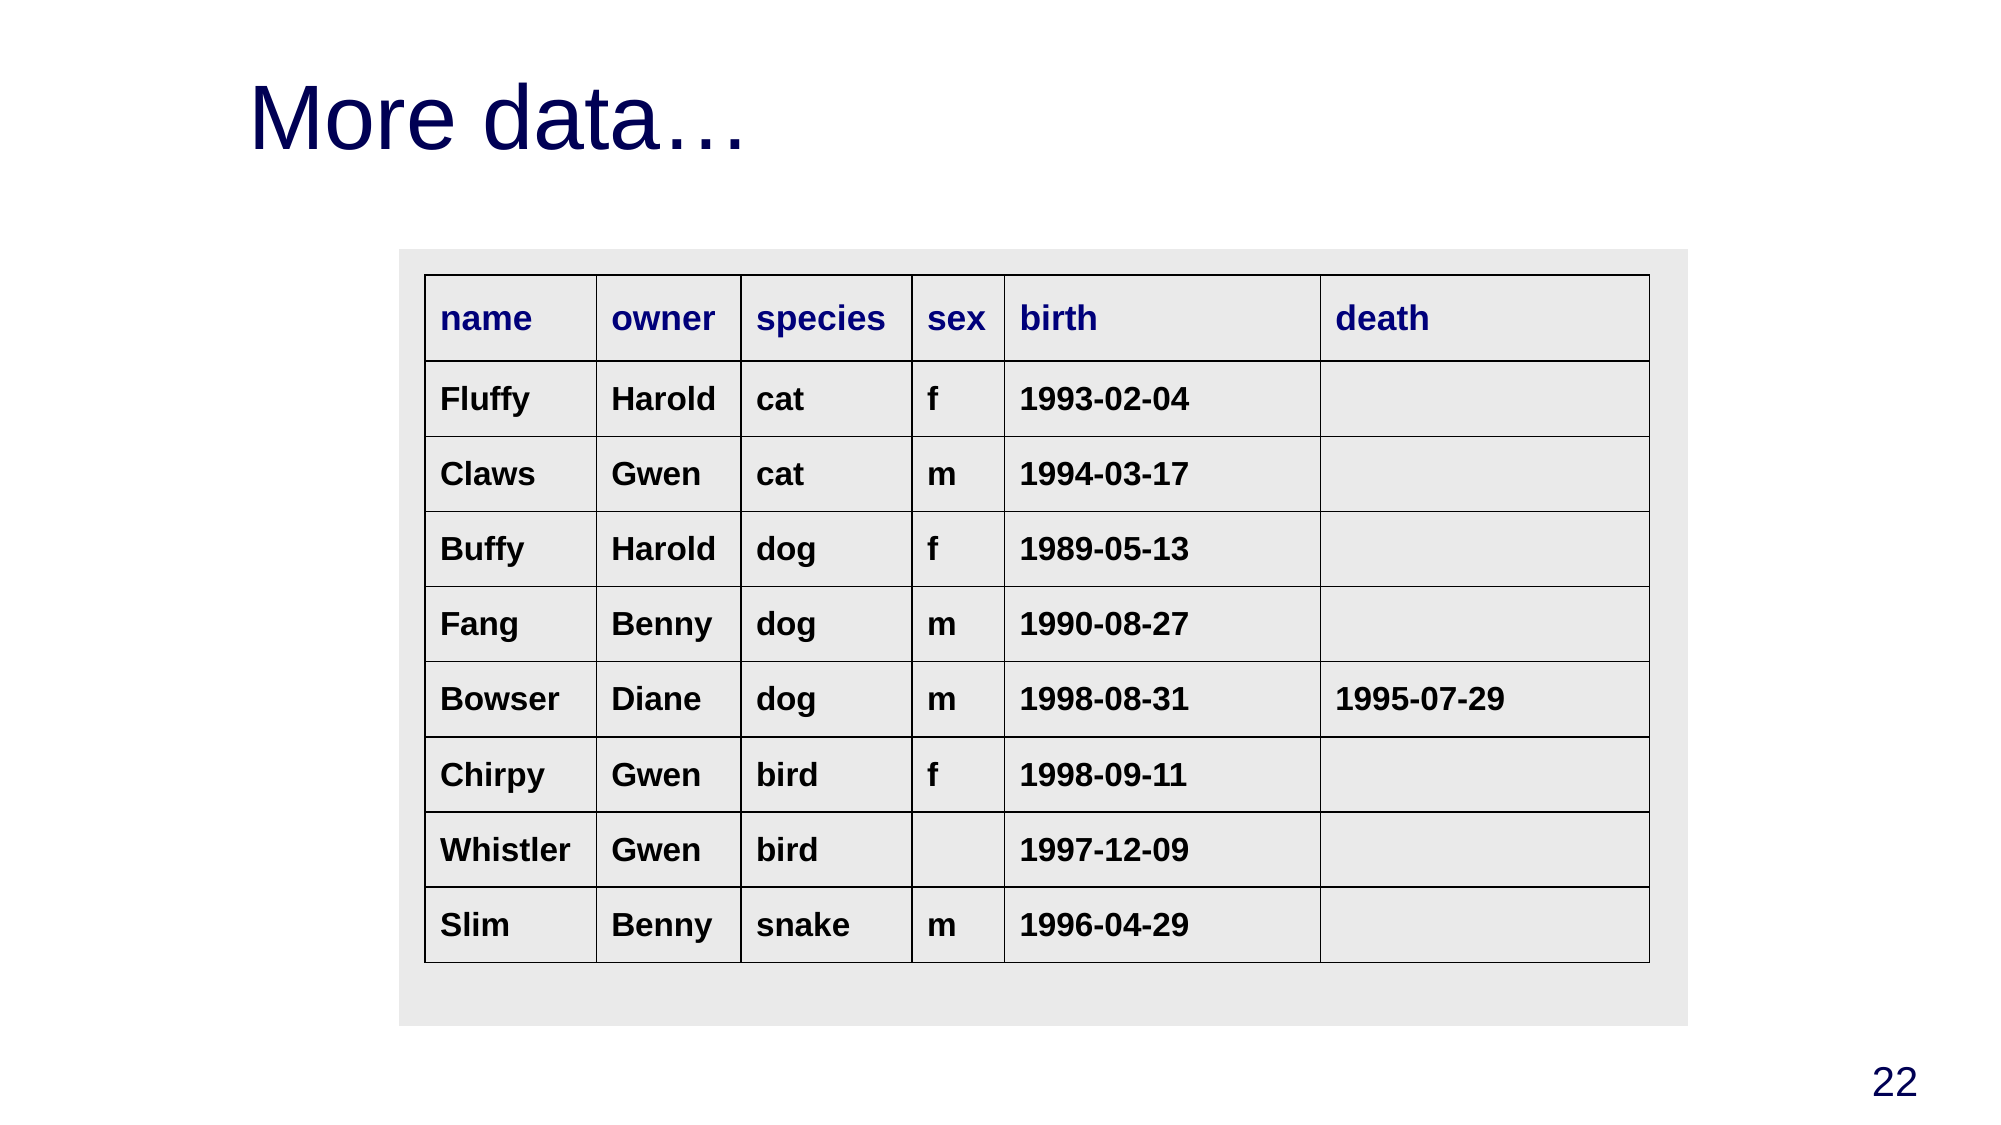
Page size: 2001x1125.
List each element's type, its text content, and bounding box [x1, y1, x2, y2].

table_cell Harold [597, 512, 740, 586]
table_cell 1993-02-04 [1005, 362, 1320, 436]
table_cell 1994-03-17 [1005, 437, 1320, 511]
table_header birth [1005, 276, 1320, 360]
table_cell Whistler [426, 813, 596, 886]
table_header owner [597, 276, 740, 360]
table_cell [1321, 738, 1649, 811]
table_cell Gwen [597, 738, 740, 811]
table_cell Fang [426, 587, 596, 661]
table_cell Bowser [426, 662, 596, 736]
table_header name [426, 276, 596, 360]
table_cell 1998-08-31 [1005, 662, 1320, 736]
table_cell Harold [597, 362, 740, 436]
table_cell Gwen [597, 813, 740, 886]
table_cell cat [742, 362, 911, 436]
table_header death [1321, 276, 1649, 360]
table_cell dog [742, 587, 911, 661]
table_cell 1990-08-27 [1005, 587, 1320, 661]
table_cell m [913, 437, 1004, 511]
table_cell dog [742, 512, 911, 586]
text_box [399, 249, 1688, 1025]
table_cell Claws [426, 437, 596, 511]
table_cell [1321, 437, 1649, 511]
table_cell f [913, 738, 1004, 811]
table_cell 1995-07-29 [1321, 662, 1649, 736]
table_cell bird [742, 738, 911, 811]
table_cell 1996-04-29 [1005, 888, 1320, 962]
table_cell f [913, 362, 1004, 436]
table_cell Benny [597, 888, 740, 962]
slide_number 22 [1516, 1037, 1934, 1113]
table_cell Fluffy [426, 362, 596, 436]
title More data… [233, 37, 1934, 175]
table_header sex [913, 276, 1004, 360]
table_cell 1997-12-09 [1005, 813, 1320, 886]
table_cell snake [742, 888, 911, 962]
table_cell [913, 813, 1004, 886]
table_cell Diane [597, 662, 740, 736]
table_cell dog [742, 662, 911, 736]
table_header species [742, 276, 911, 360]
table_cell [1321, 362, 1649, 436]
table_cell bird [742, 813, 911, 886]
table_cell m [913, 587, 1004, 661]
table_cell Benny [597, 587, 740, 661]
table_cell [1321, 512, 1649, 586]
table_cell m [913, 662, 1004, 736]
table_cell [1321, 587, 1649, 661]
table_cell Gwen [597, 437, 740, 511]
table_cell Slim [426, 888, 596, 962]
table_cell Chirpy [426, 738, 596, 811]
table_cell 1989-05-13 [1005, 512, 1320, 586]
table_cell m [913, 888, 1004, 962]
table_cell [1321, 888, 1649, 962]
table_cell [1321, 813, 1649, 886]
table_cell Buffy [426, 512, 596, 586]
table_cell f [913, 512, 1004, 586]
table_cell 1998-09-11 [1005, 738, 1320, 811]
table_cell cat [742, 437, 911, 511]
